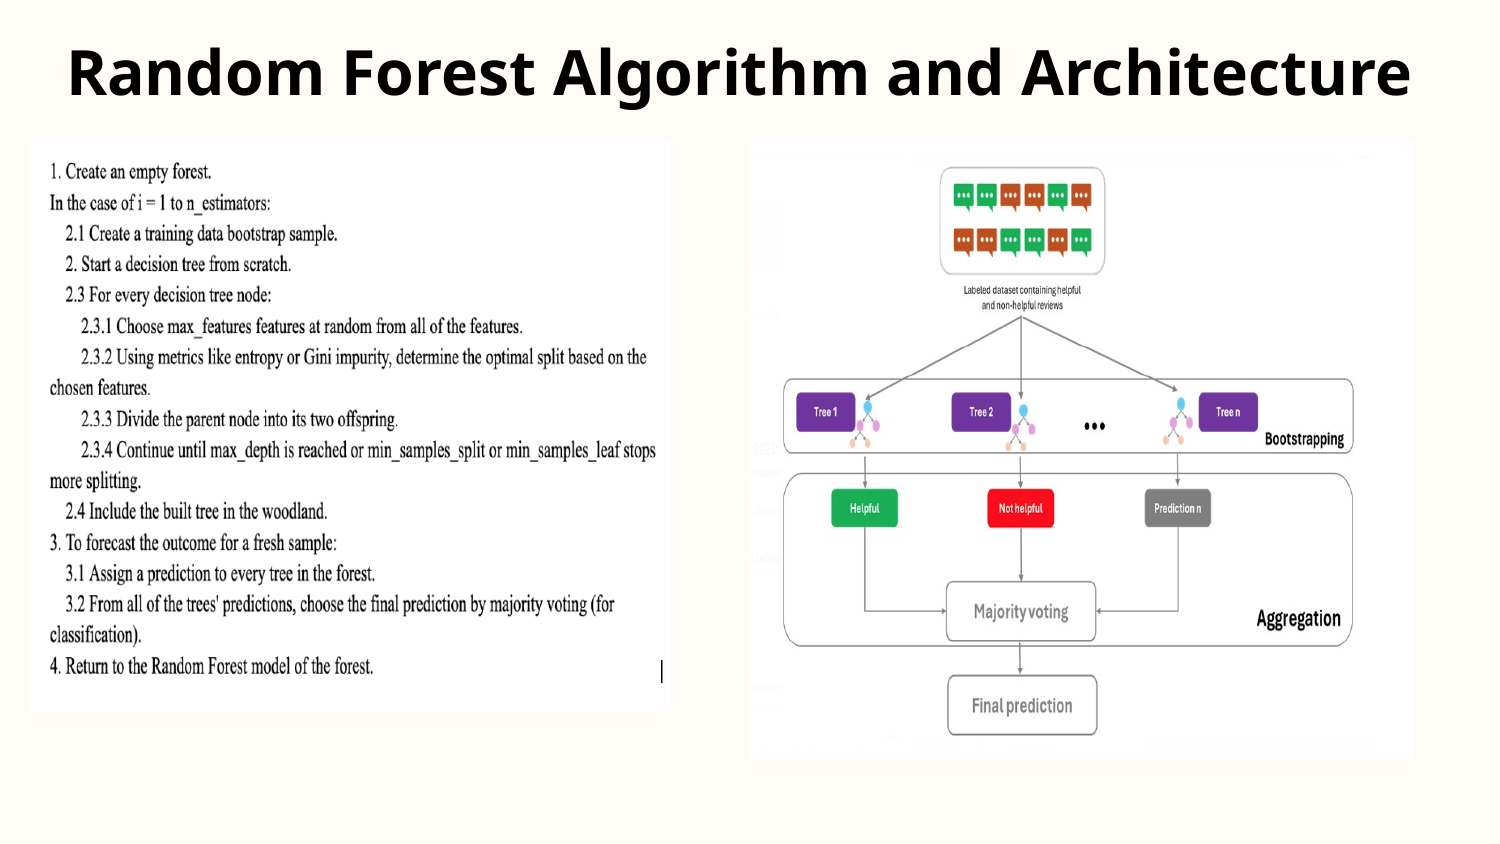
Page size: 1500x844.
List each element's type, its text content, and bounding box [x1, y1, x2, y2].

picture [749, 140, 1414, 760]
picture [29, 140, 671, 712]
title Random Forest Algorithm and Architecture [51, 18, 1449, 125]
